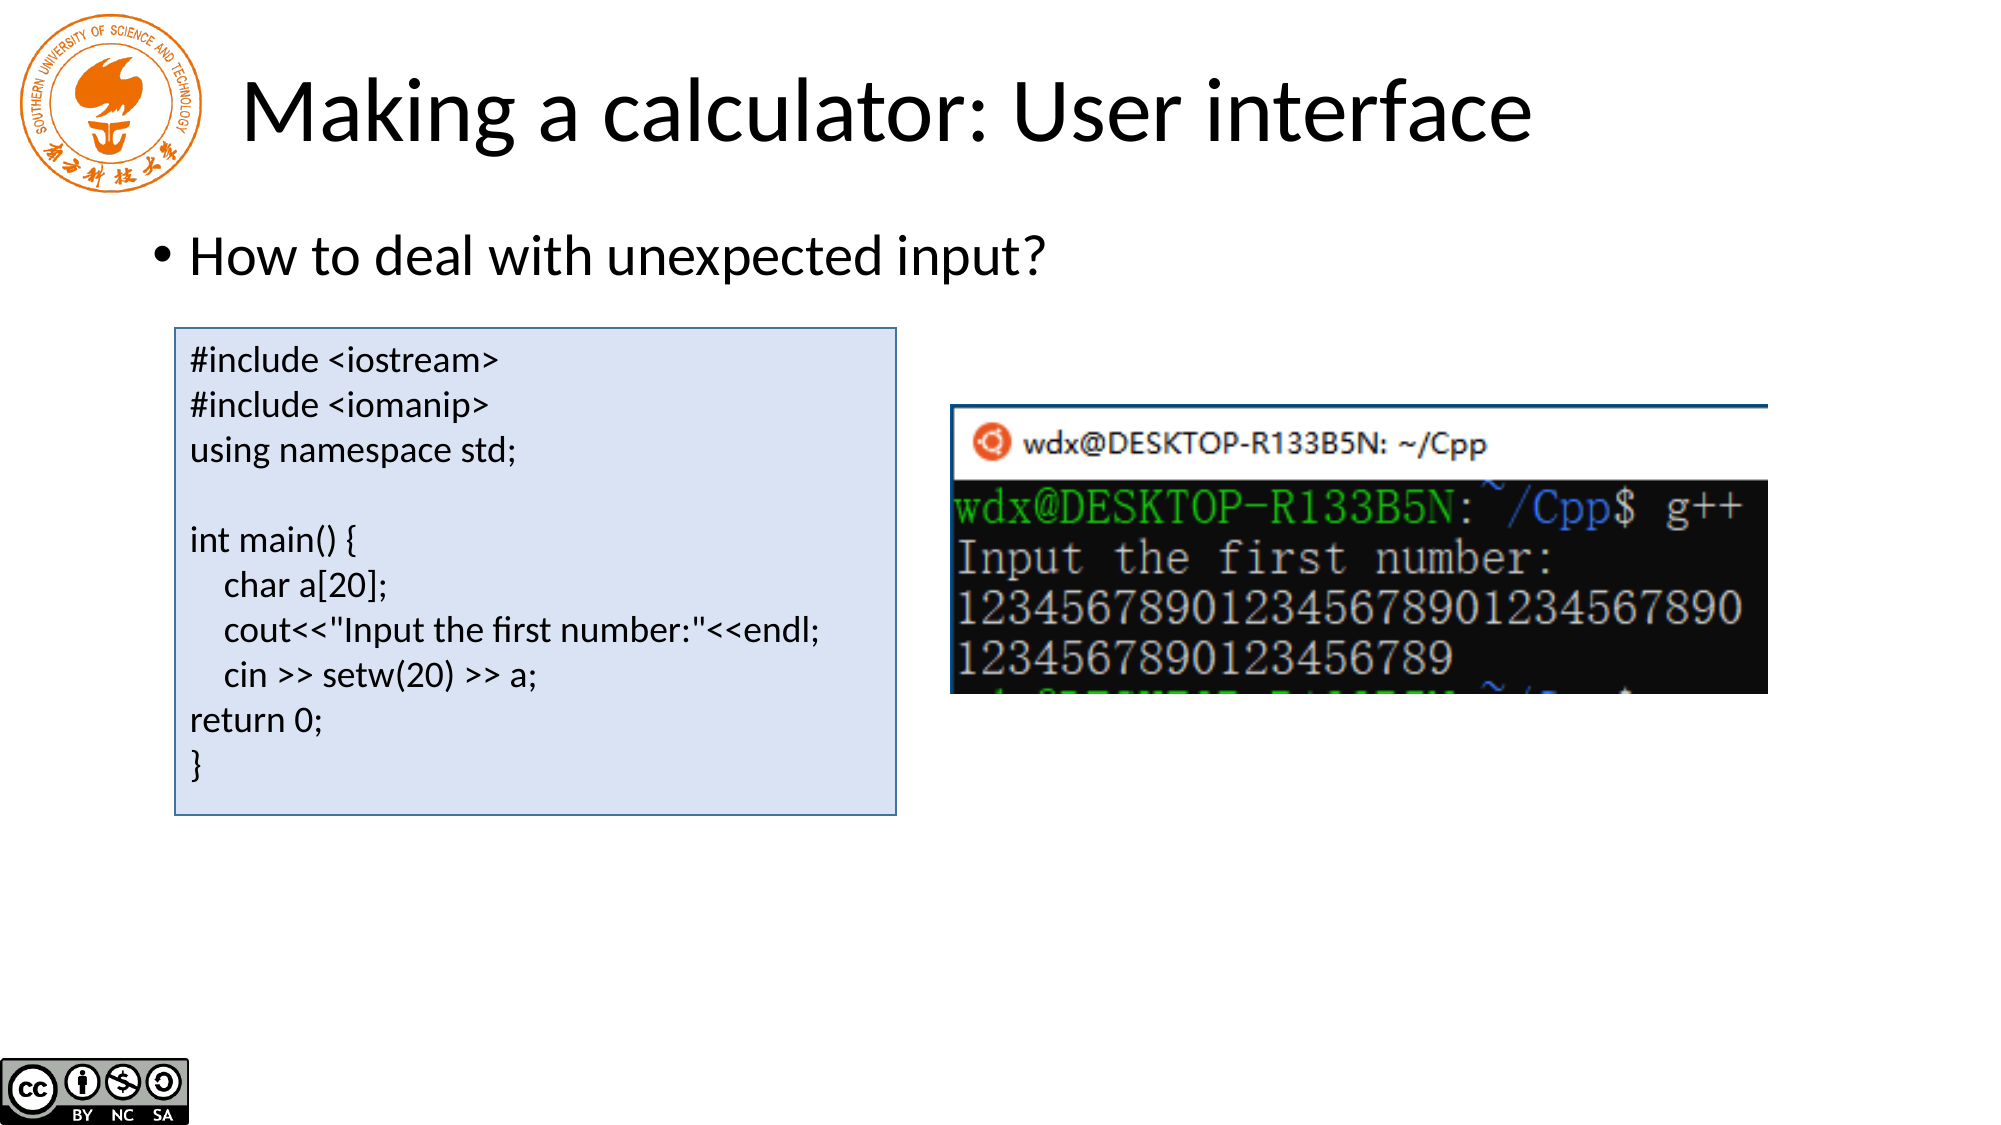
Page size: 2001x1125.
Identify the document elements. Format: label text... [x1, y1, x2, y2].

text_box #include <iostream> #include <iomanip> using namespace std; int main() { char a[20]; cout<<"Input the first number:"<<endl; cin >> setw(20) >> a; return 0; } [175, 327, 951, 793]
picture [18, 11, 202, 194]
text_box [174, 327, 897, 816]
title Making a calculator: User interface [225, 43, 1951, 181]
picture [950, 404, 1768, 694]
list How to deal with unexpected input? [137, 217, 1951, 1014]
picture [0, 1058, 189, 1125]
